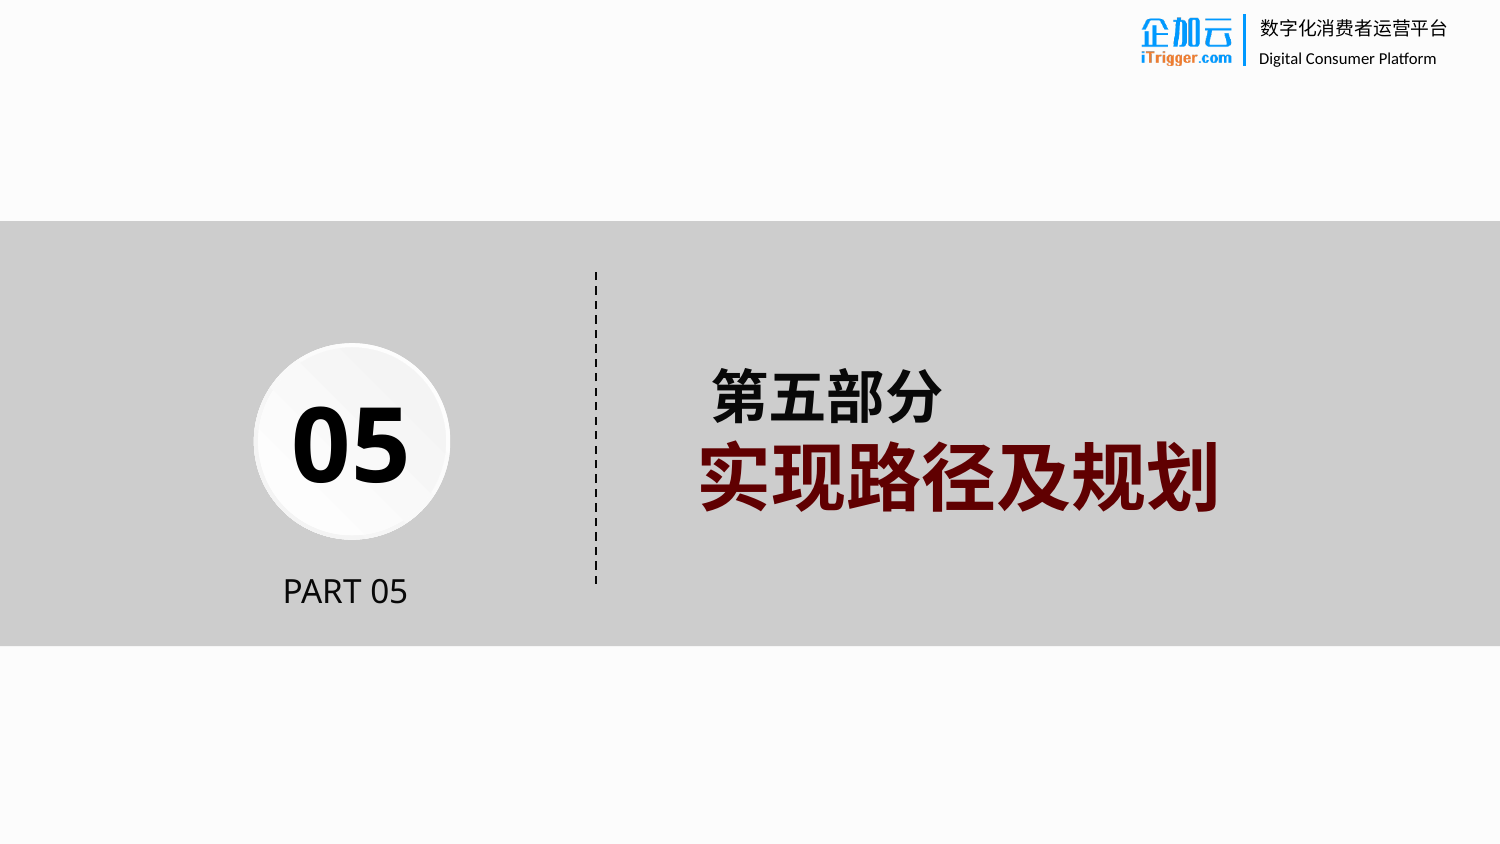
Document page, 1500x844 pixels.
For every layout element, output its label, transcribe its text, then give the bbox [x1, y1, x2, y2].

text_box 第五部分 实现路径及规划 [681, 353, 1237, 528]
picture [1128, 4, 1244, 76]
text_box [0, 219, 1500, 648]
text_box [253, 342, 451, 540]
text_box PART 05 [282, 570, 431, 611]
